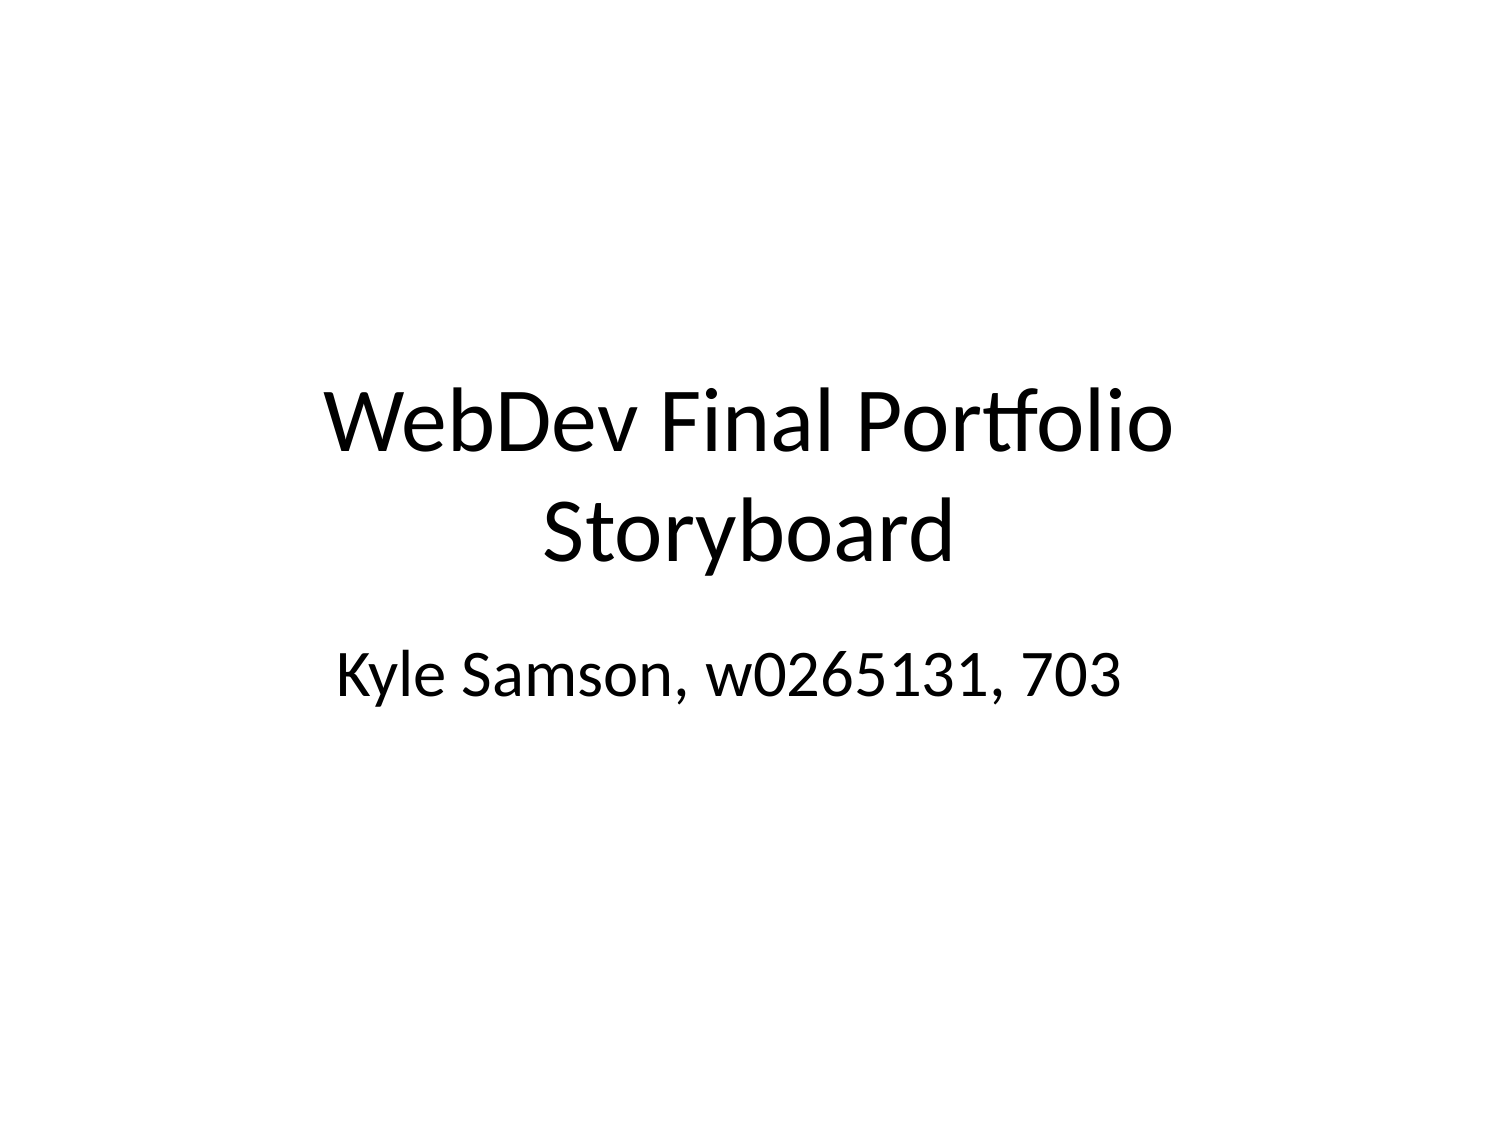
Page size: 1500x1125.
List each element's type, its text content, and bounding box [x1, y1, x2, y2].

title WebDev Final Portfolio Storyboard [112, 349, 1388, 591]
subtitle Kyle Samson, w0265131, 703 [204, 622, 1255, 910]
